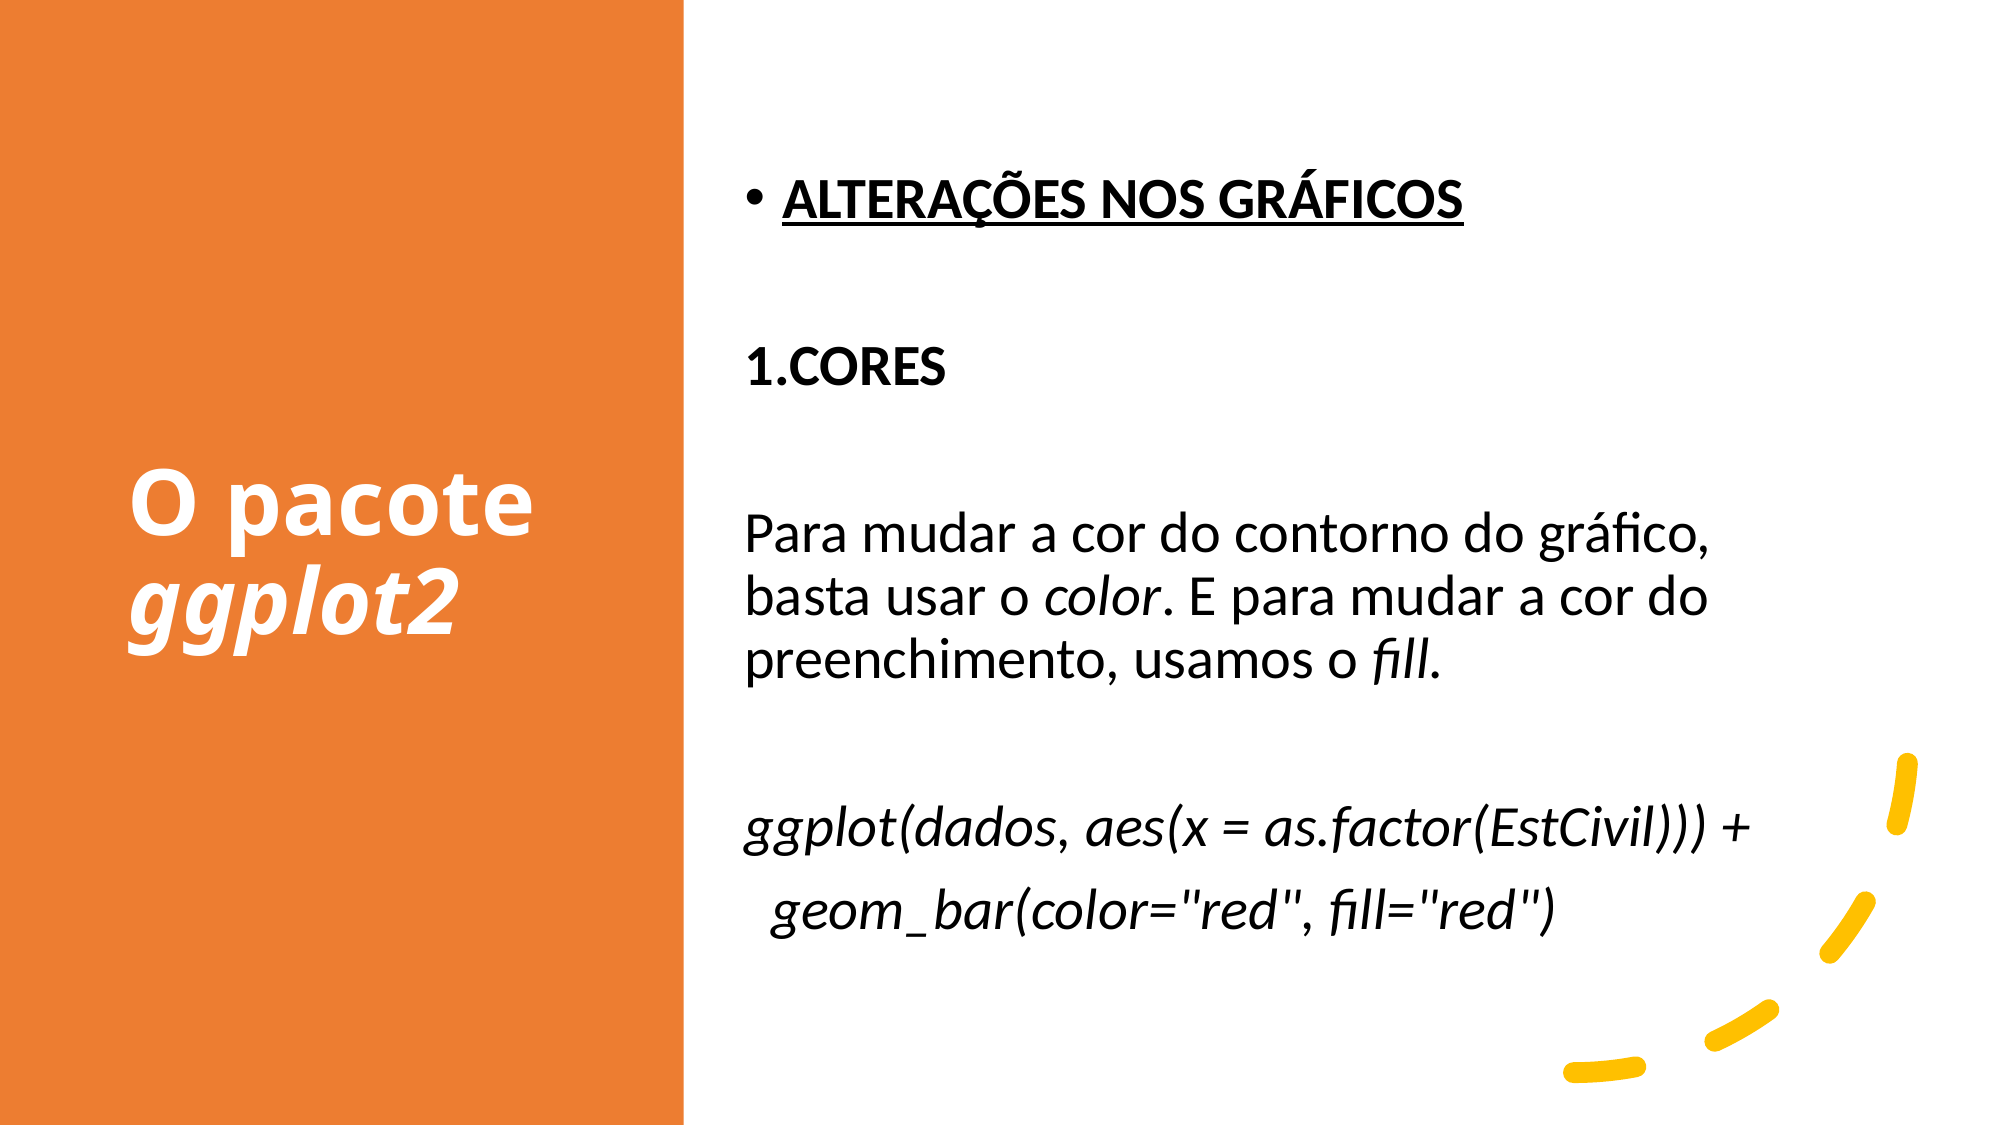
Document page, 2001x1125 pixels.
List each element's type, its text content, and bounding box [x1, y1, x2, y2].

text_box [0, 0, 685, 1125]
text_box [1863, 737, 1909, 907]
text_box [1572, 1014, 1764, 1074]
title O pacote ggplot2 [112, 97, 638, 1014]
list ALTERAÇÕES NOS GRÁFICOS CORES Para mudar a cor do contorno do gráfico, basta usar o color. E para mudar a cor do preenchimento, usamos o fill. ggplot(dados, aes(x = as.factor(EstCivil))) + geom_bar(color="red", fill="red") [729, 97, 1863, 1014]
text_box [685, 0, 2000, 1125]
